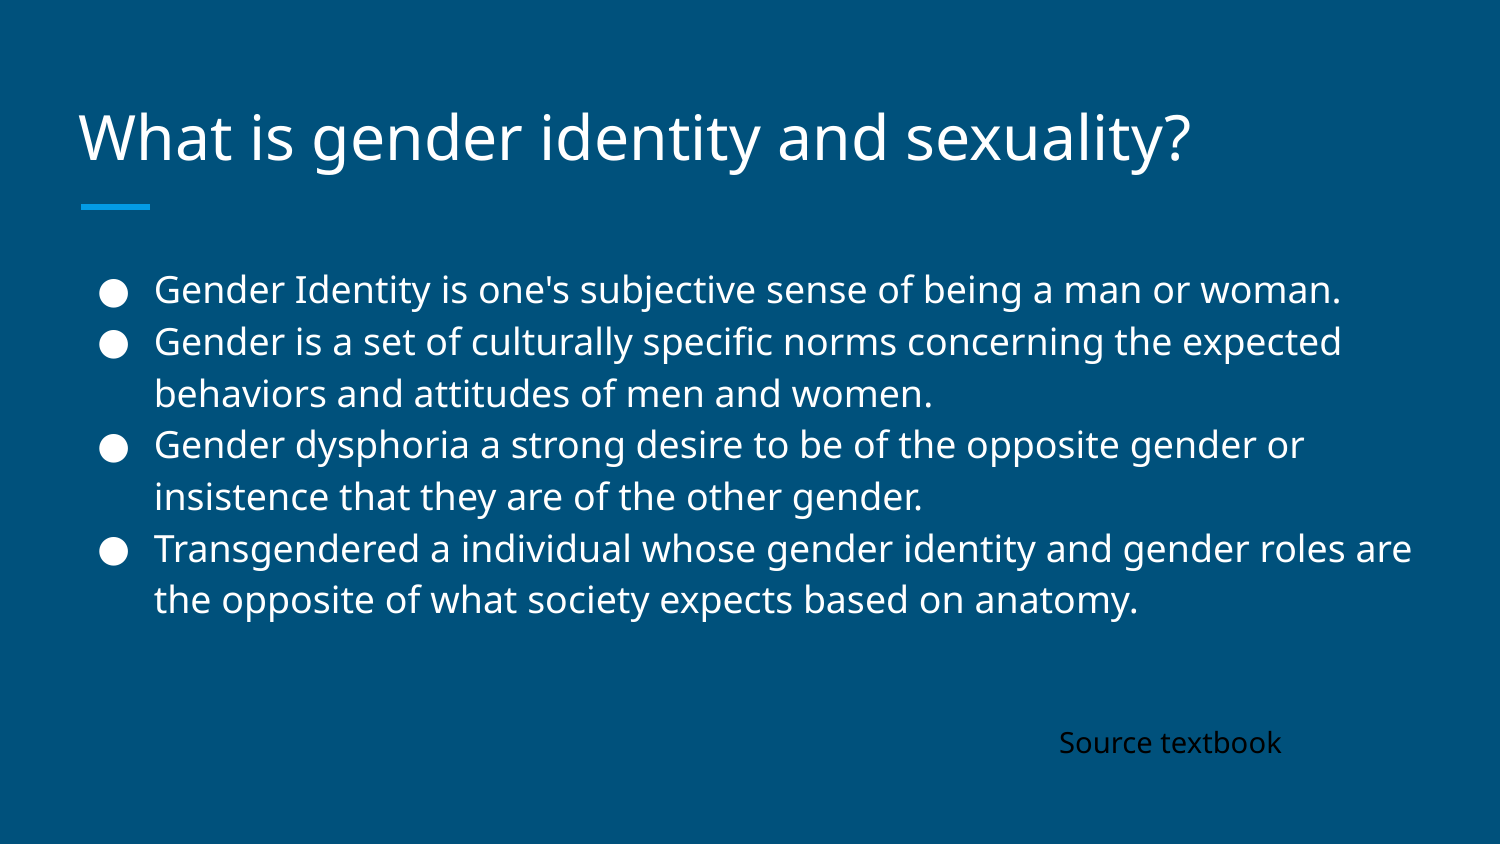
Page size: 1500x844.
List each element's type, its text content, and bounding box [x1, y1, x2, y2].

list Gender Identity is one's subjective sense of being a man or woman. Gender is a set of culturally specific norms concerning the expected behaviors and attitudes of men and women. Gender dysphoria a strong desire to be of the opposite gender or insistence that they are of the other gender. Transgendered a individual whose gender identity and gender roles are the opposite of what society expects based on anatomy. [63, 244, 1437, 750]
text_box Source textbook [1044, 709, 1384, 760]
title What is gender identity and sexuality? [63, 75, 1437, 188]
